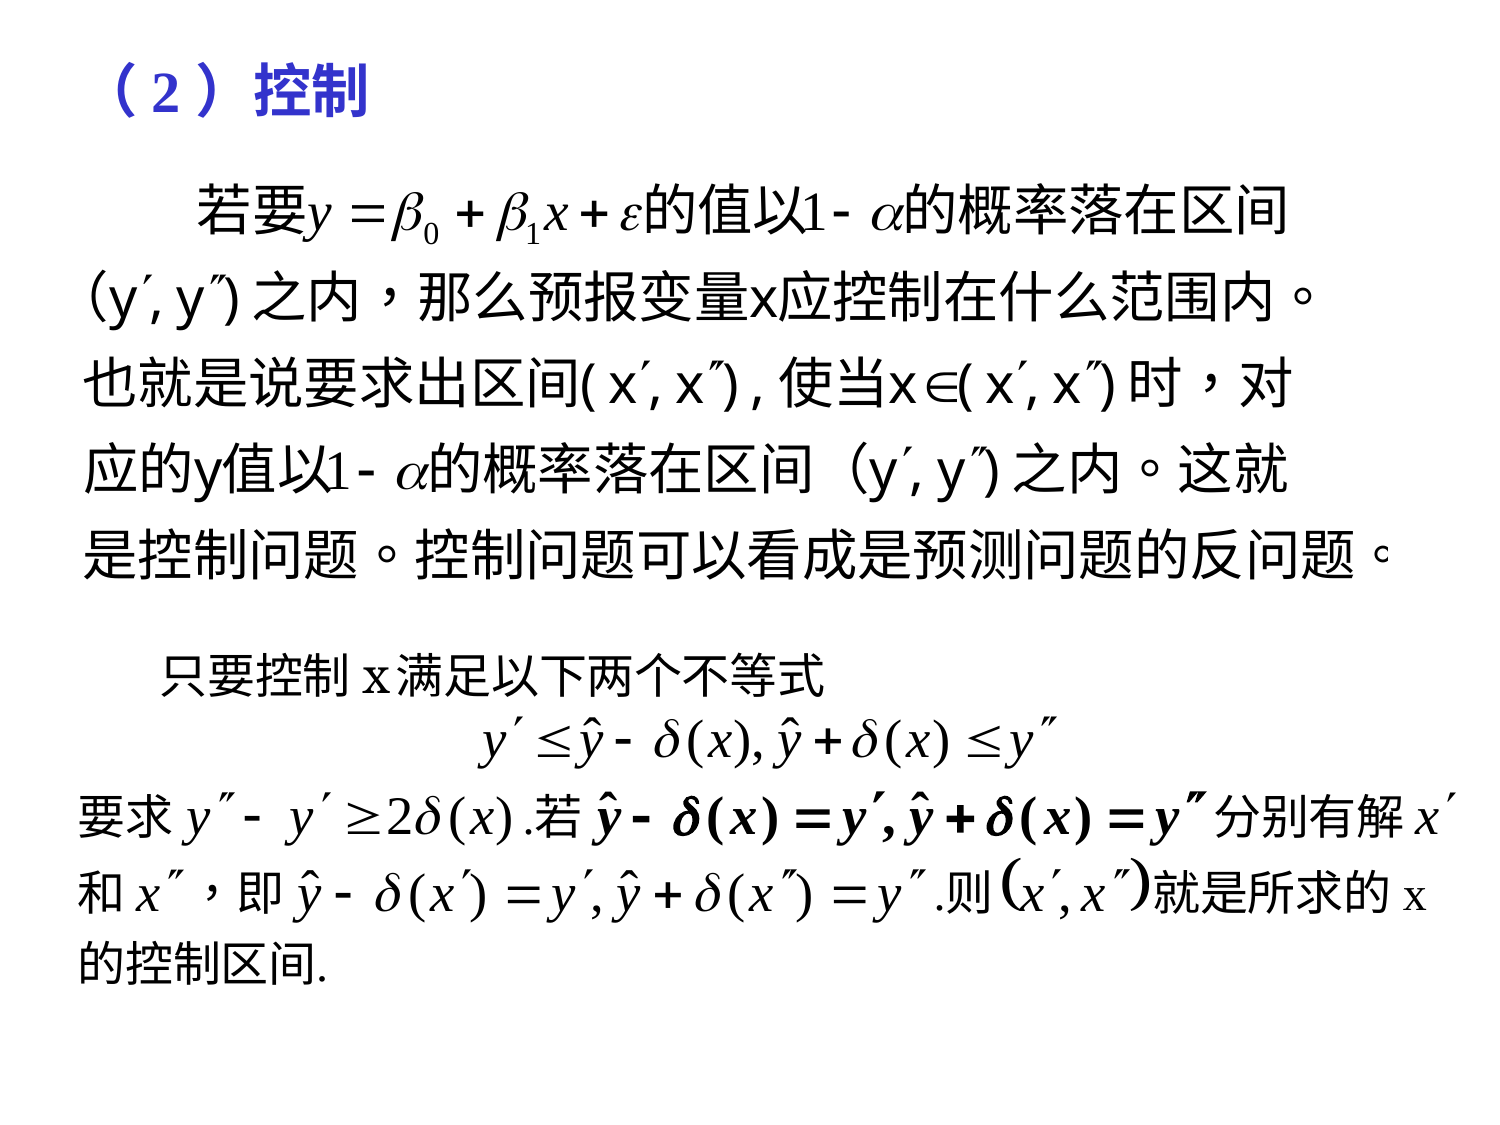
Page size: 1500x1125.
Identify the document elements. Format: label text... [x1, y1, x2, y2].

text_box （2）控制 [64, 46, 408, 132]
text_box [76, 172, 1389, 593]
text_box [77, 645, 1489, 1010]
